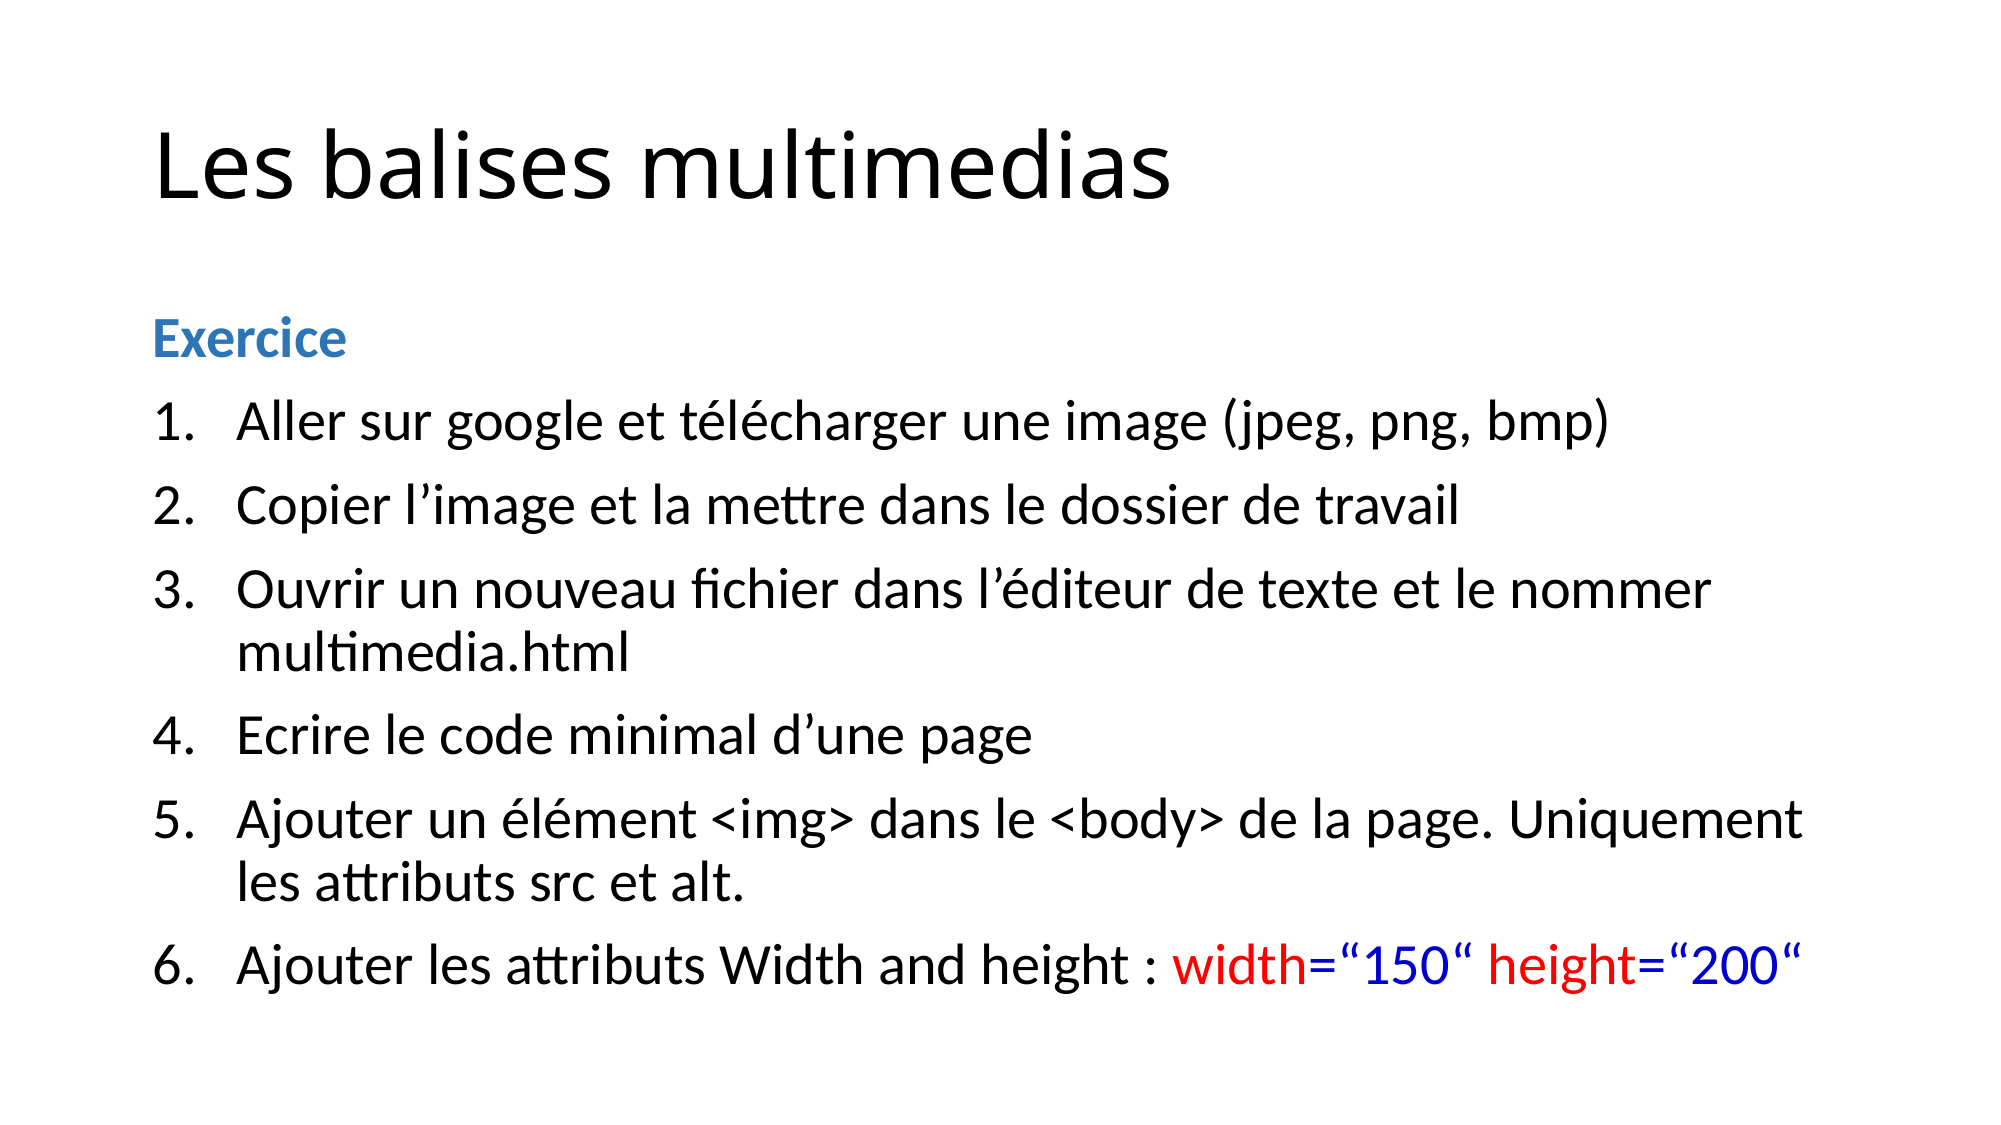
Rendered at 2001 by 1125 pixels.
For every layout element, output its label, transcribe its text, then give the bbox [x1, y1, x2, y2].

title Les balises multimedias [137, 59, 1863, 278]
list Exercice Aller sur google et télécharger une image (jpeg, png, bmp) Copier l’image et la mettre dans le dossier de travail Ouvrir un nouveau fichier dans l’éditeur de texte et le nommer multimedia.html Ecrire le code minimal d’une page Ajouter un élément <img> dans le <body> de la page. Uniquement les attributs src et alt. Ajouter les attributs Width and height : width=“150“ height=“200“ [137, 299, 1863, 1014]
